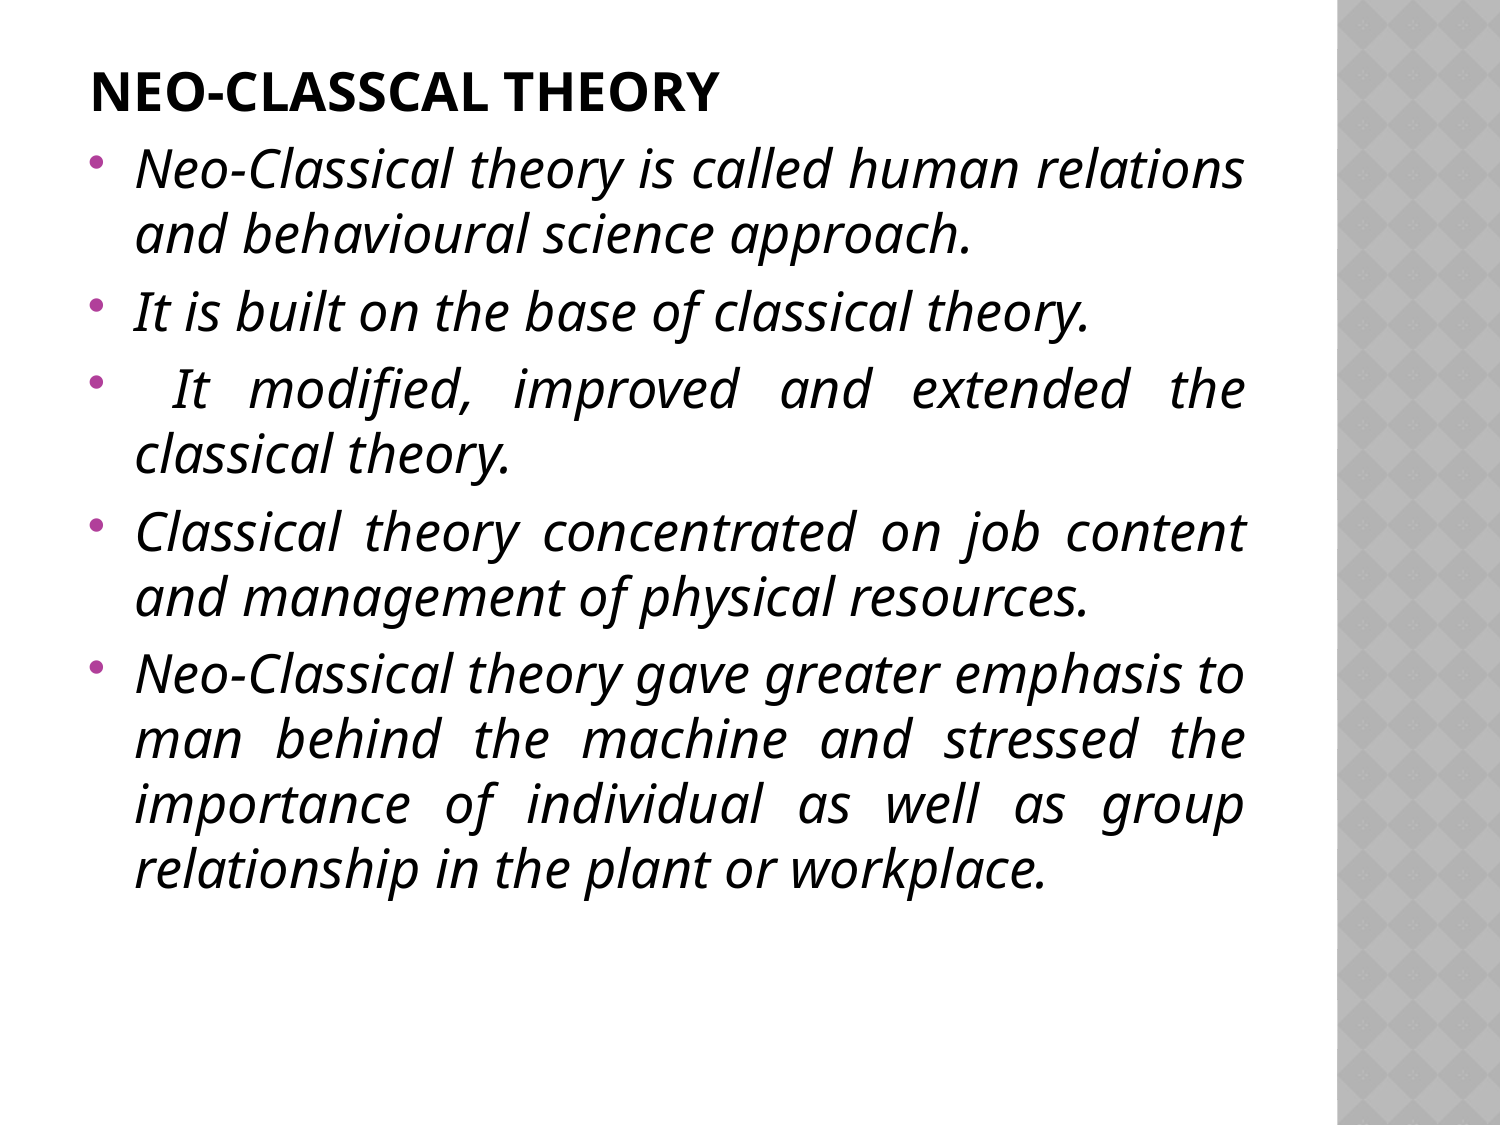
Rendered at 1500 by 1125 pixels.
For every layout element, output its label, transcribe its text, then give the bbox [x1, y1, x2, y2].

list NEO-CLASSCAL THEORY Neo-Classical theory is called human relations and behavioural science approach. It is built on the base of classical theory. It modified, improved and extended the classical theory. Classical theory concentrated on job content and management of physical resources. Neo-Classical theory gave greater emphasis to man behind the machine and stressed the importance of individual as well as group relationship in the plant or workplace. [75, 50, 1263, 1059]
